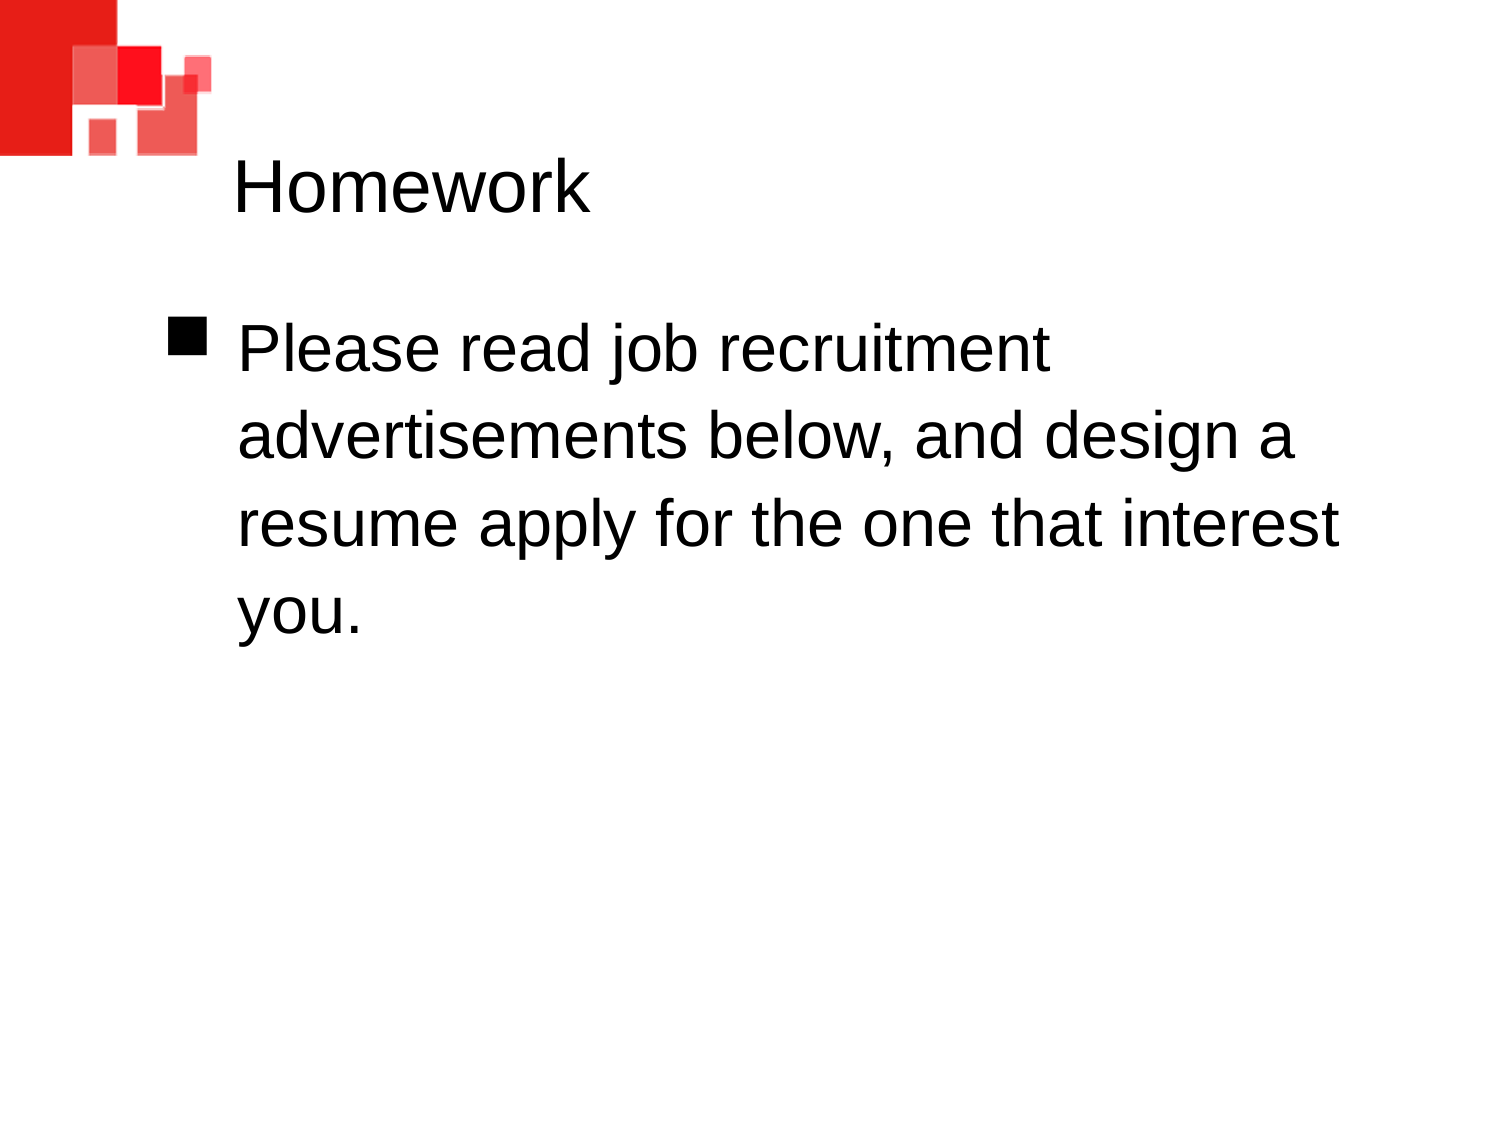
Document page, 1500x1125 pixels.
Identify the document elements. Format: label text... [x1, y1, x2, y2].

list Please read job recruitment advertisements below, and design a resume apply for the one that interest you. [147, 289, 1426, 946]
picture [0, 0, 218, 290]
title Homework [217, 106, 1426, 236]
